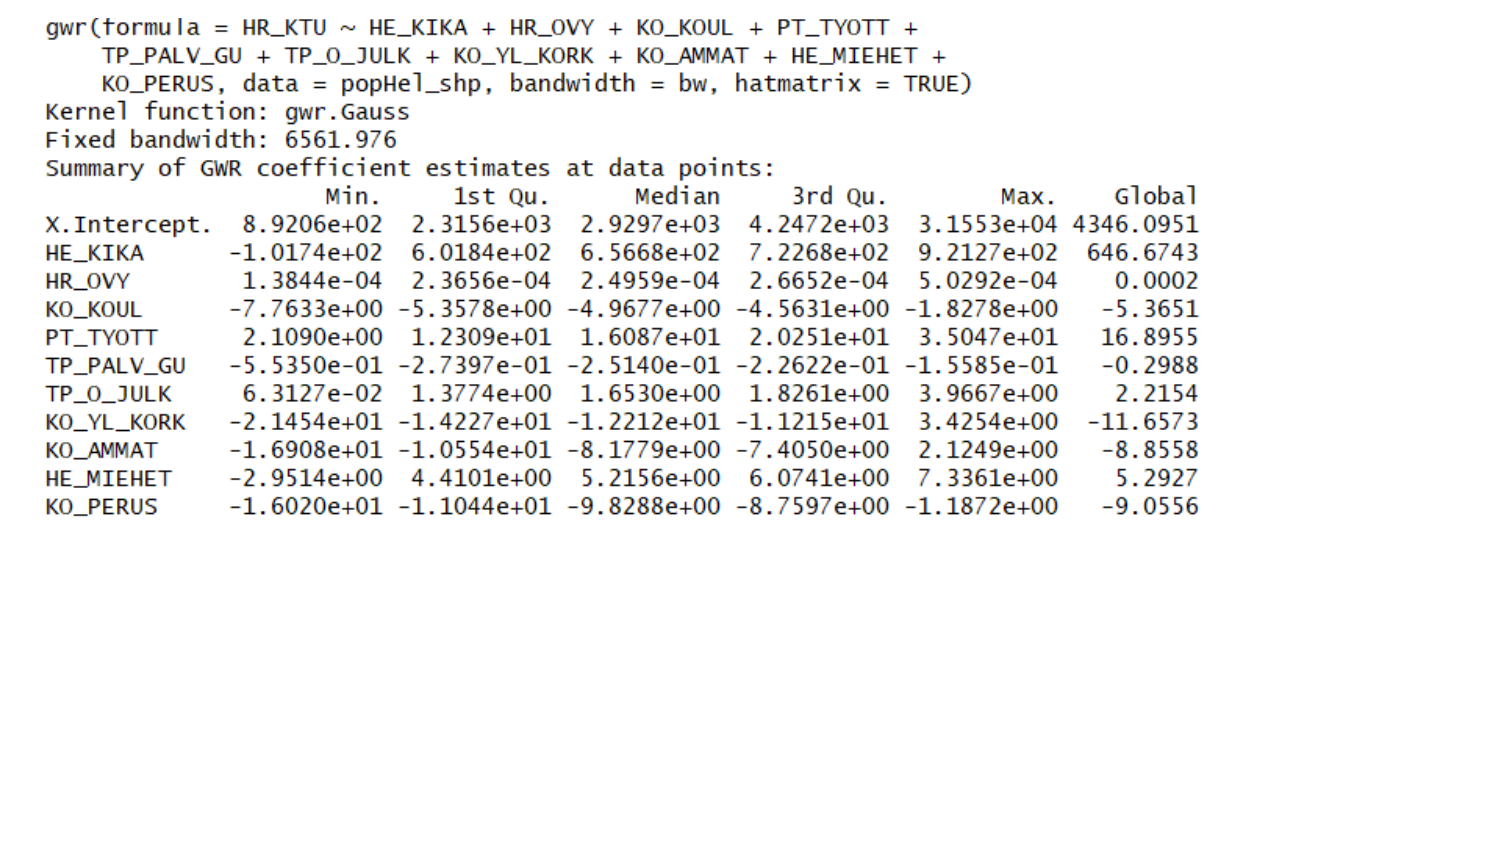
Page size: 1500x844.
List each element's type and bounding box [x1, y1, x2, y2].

picture [41, 18, 1237, 524]
